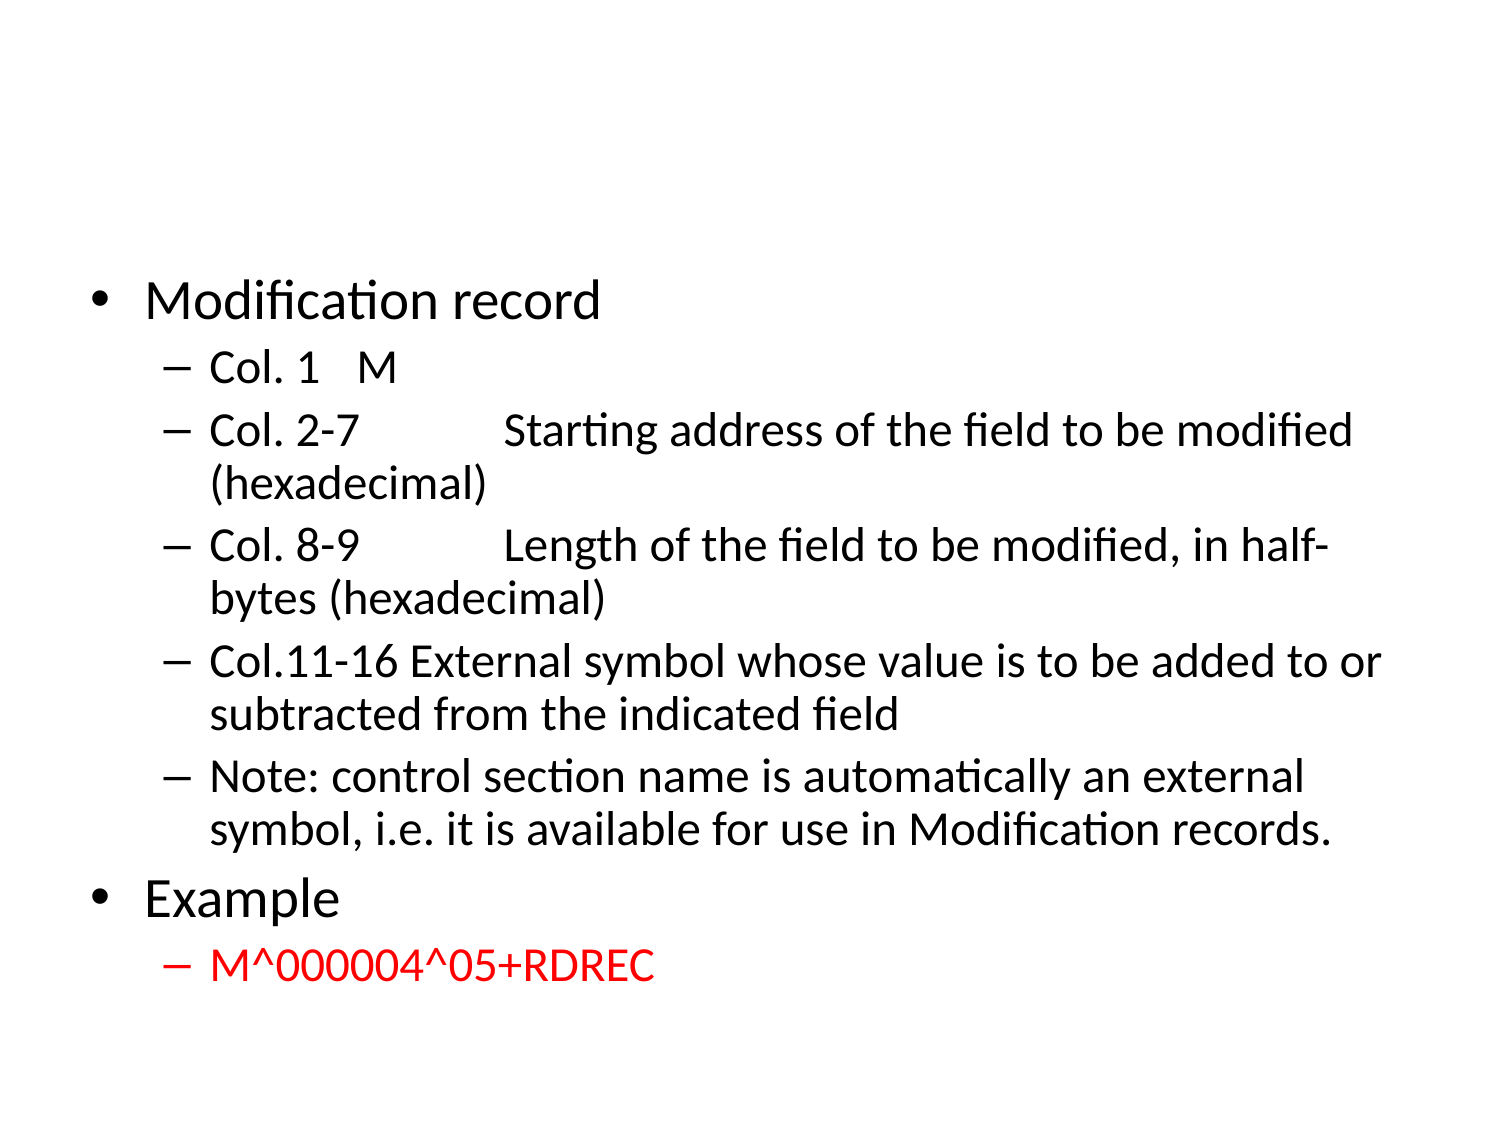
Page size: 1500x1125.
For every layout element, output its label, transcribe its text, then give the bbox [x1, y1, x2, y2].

list Modification record Col. 1 M Col. 2-7 Starting address of the field to be modified (hexadecimal) Col. 8-9 Length of the field to be modified, in half-bytes (hexadecimal) Col.11-16 External symbol whose value is to be added to or subtracted from the indicated field Note: control section name is automatically an external symbol, i.e. it is available for use in Modification records. Example M^000004^05+RDREC [75, 262, 1425, 1005]
